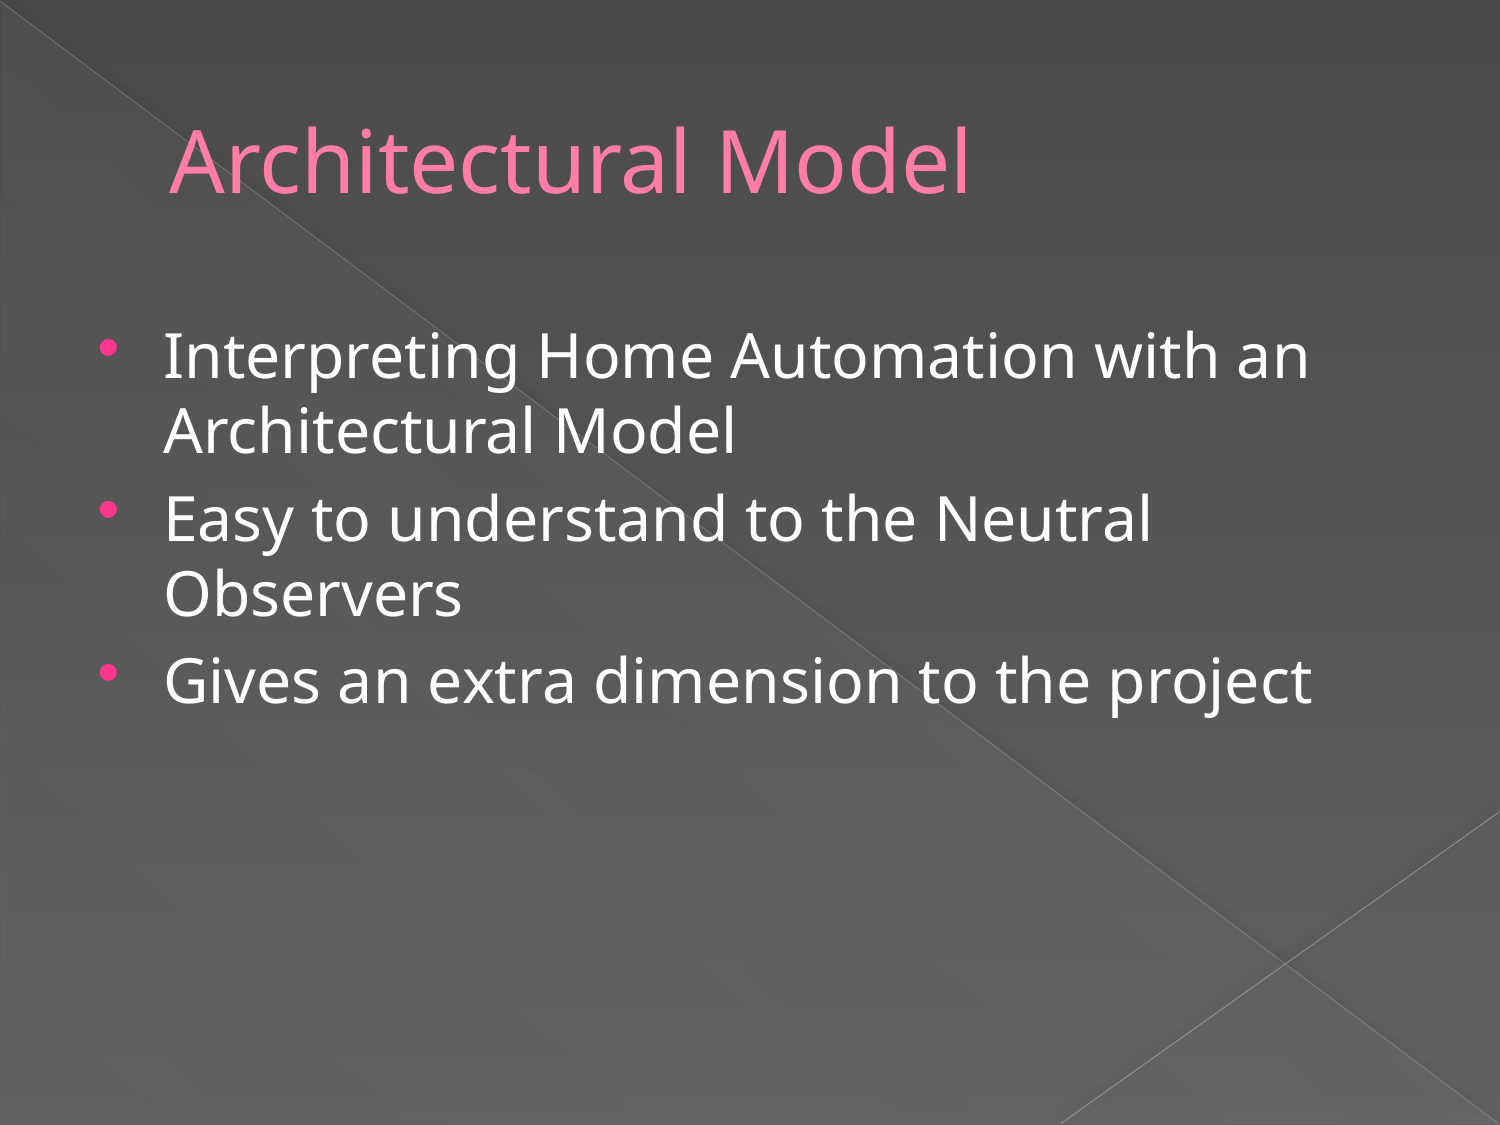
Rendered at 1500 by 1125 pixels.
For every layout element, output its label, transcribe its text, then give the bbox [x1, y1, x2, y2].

title Architectural Model [75, 43, 1425, 274]
list Interpreting Home Automation with an Architectural Model Easy to understand to the Neutral Observers Gives an extra dimension to the project [75, 308, 1425, 1059]
